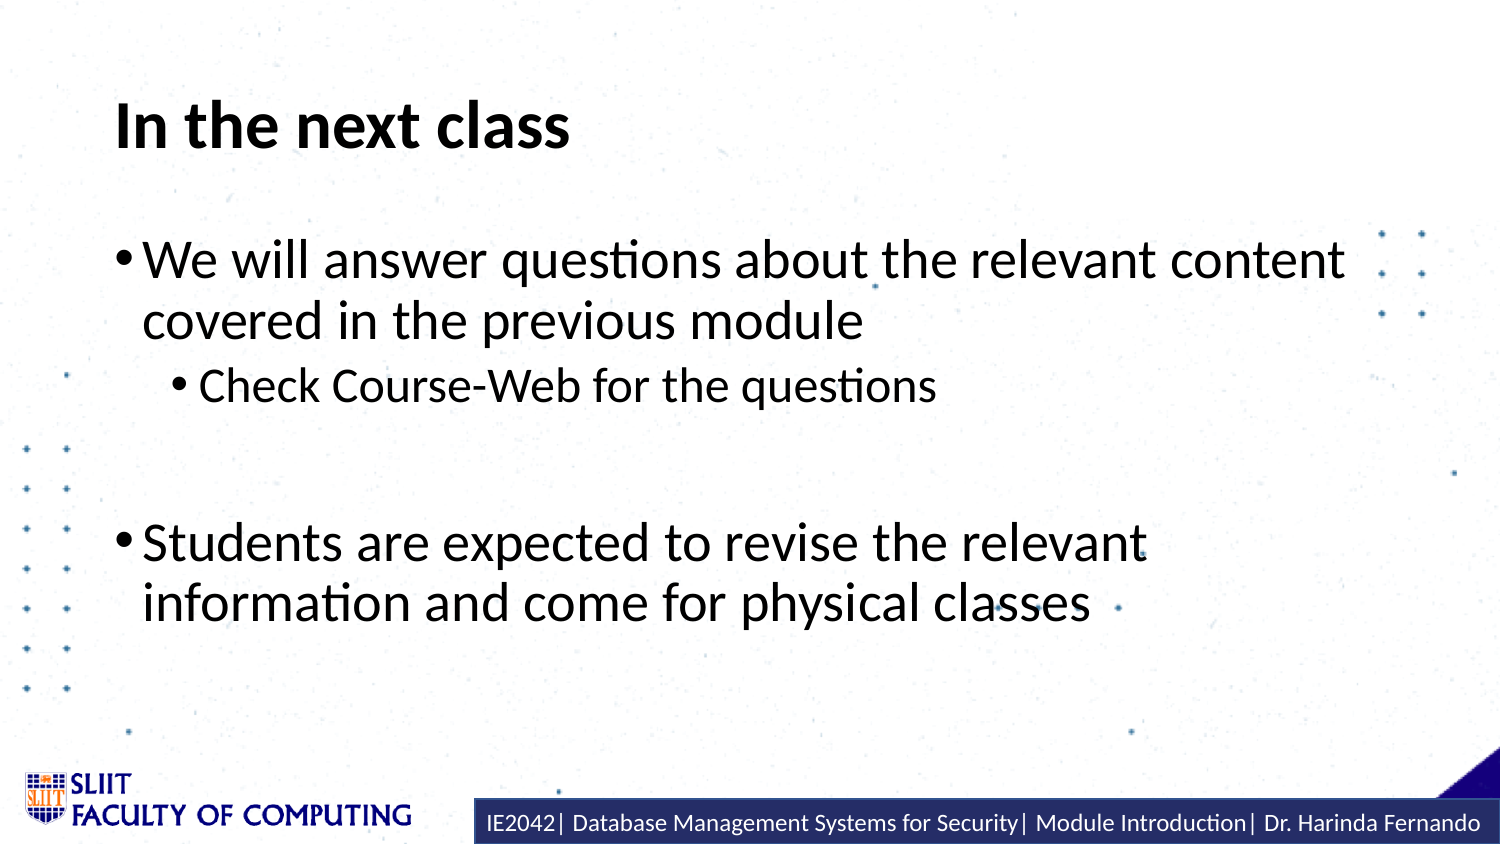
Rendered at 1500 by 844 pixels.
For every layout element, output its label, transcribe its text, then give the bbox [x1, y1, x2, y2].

list We will answer questions about the relevant content covered in the previous module Check Course-Web for the questions Students are expected to revise the relevant information and come for physical classes [103, 224, 1425, 760]
title In the next class [103, 44, 1397, 208]
picture [0, 0, 1500, 844]
